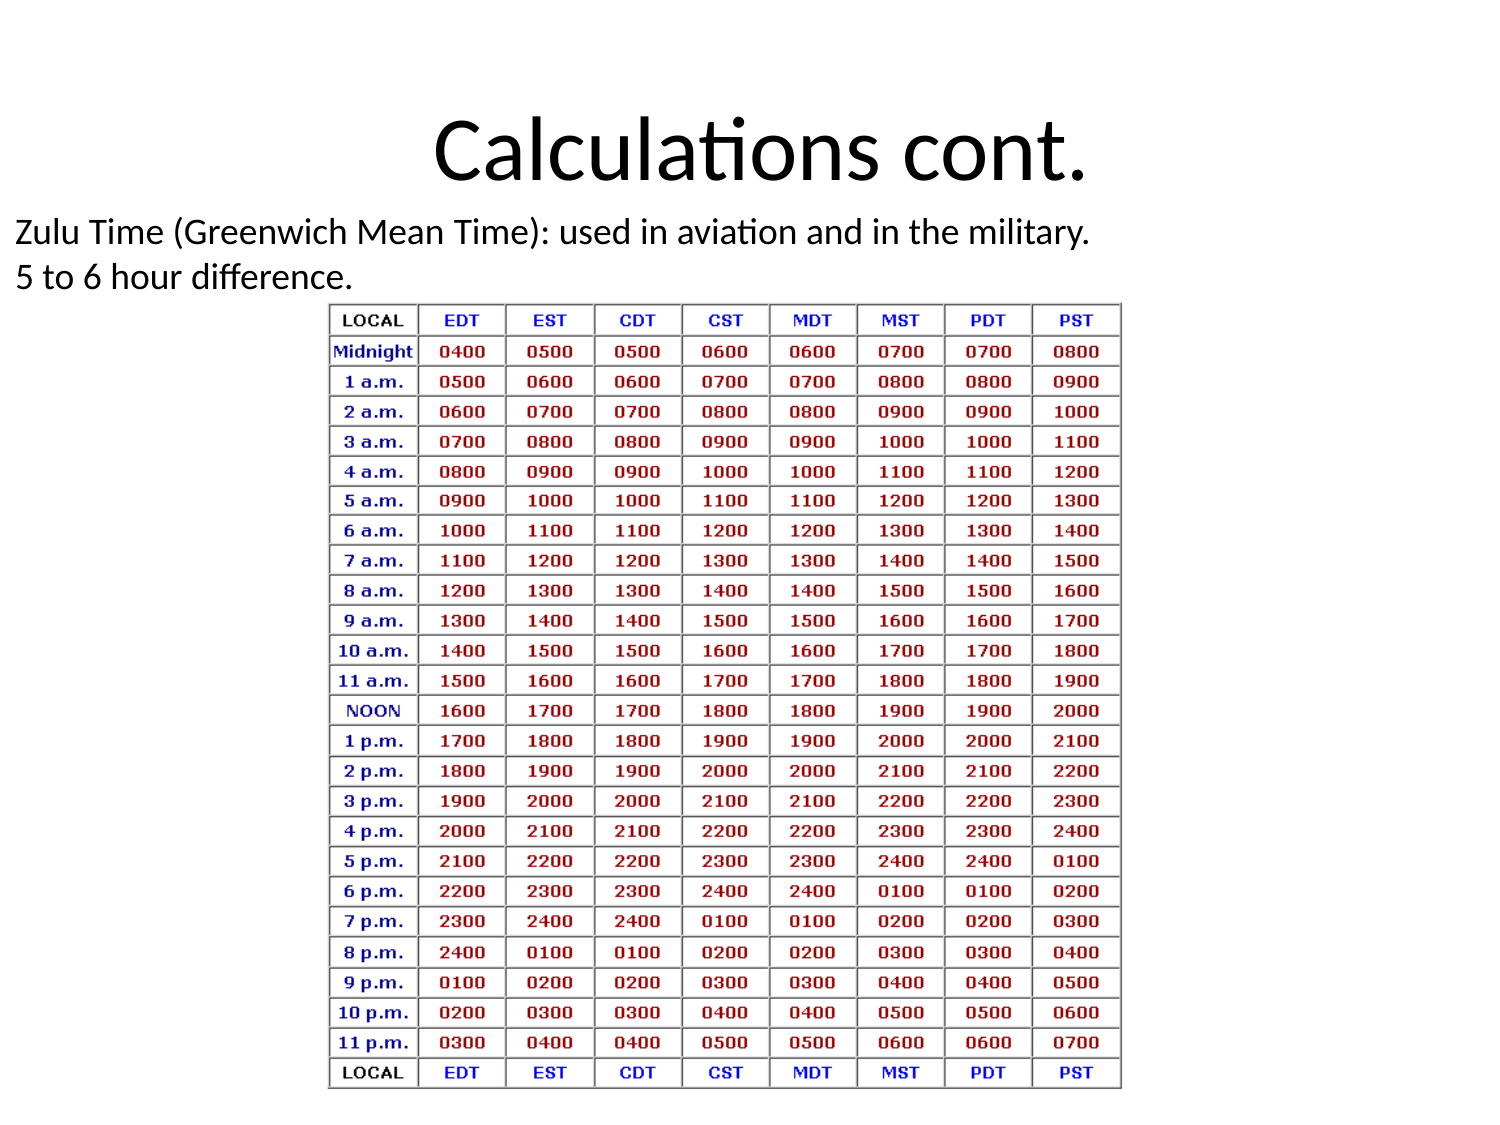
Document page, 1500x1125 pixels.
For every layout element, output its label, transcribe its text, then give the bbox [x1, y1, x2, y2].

picture [324, 299, 1126, 1093]
text_box Calculations cont. [87, 50, 1438, 238]
text_box Zulu Time (Greenwich Mean Time): used in aviation and in the military. 5 to 6 hour difference. [0, 199, 1388, 305]
